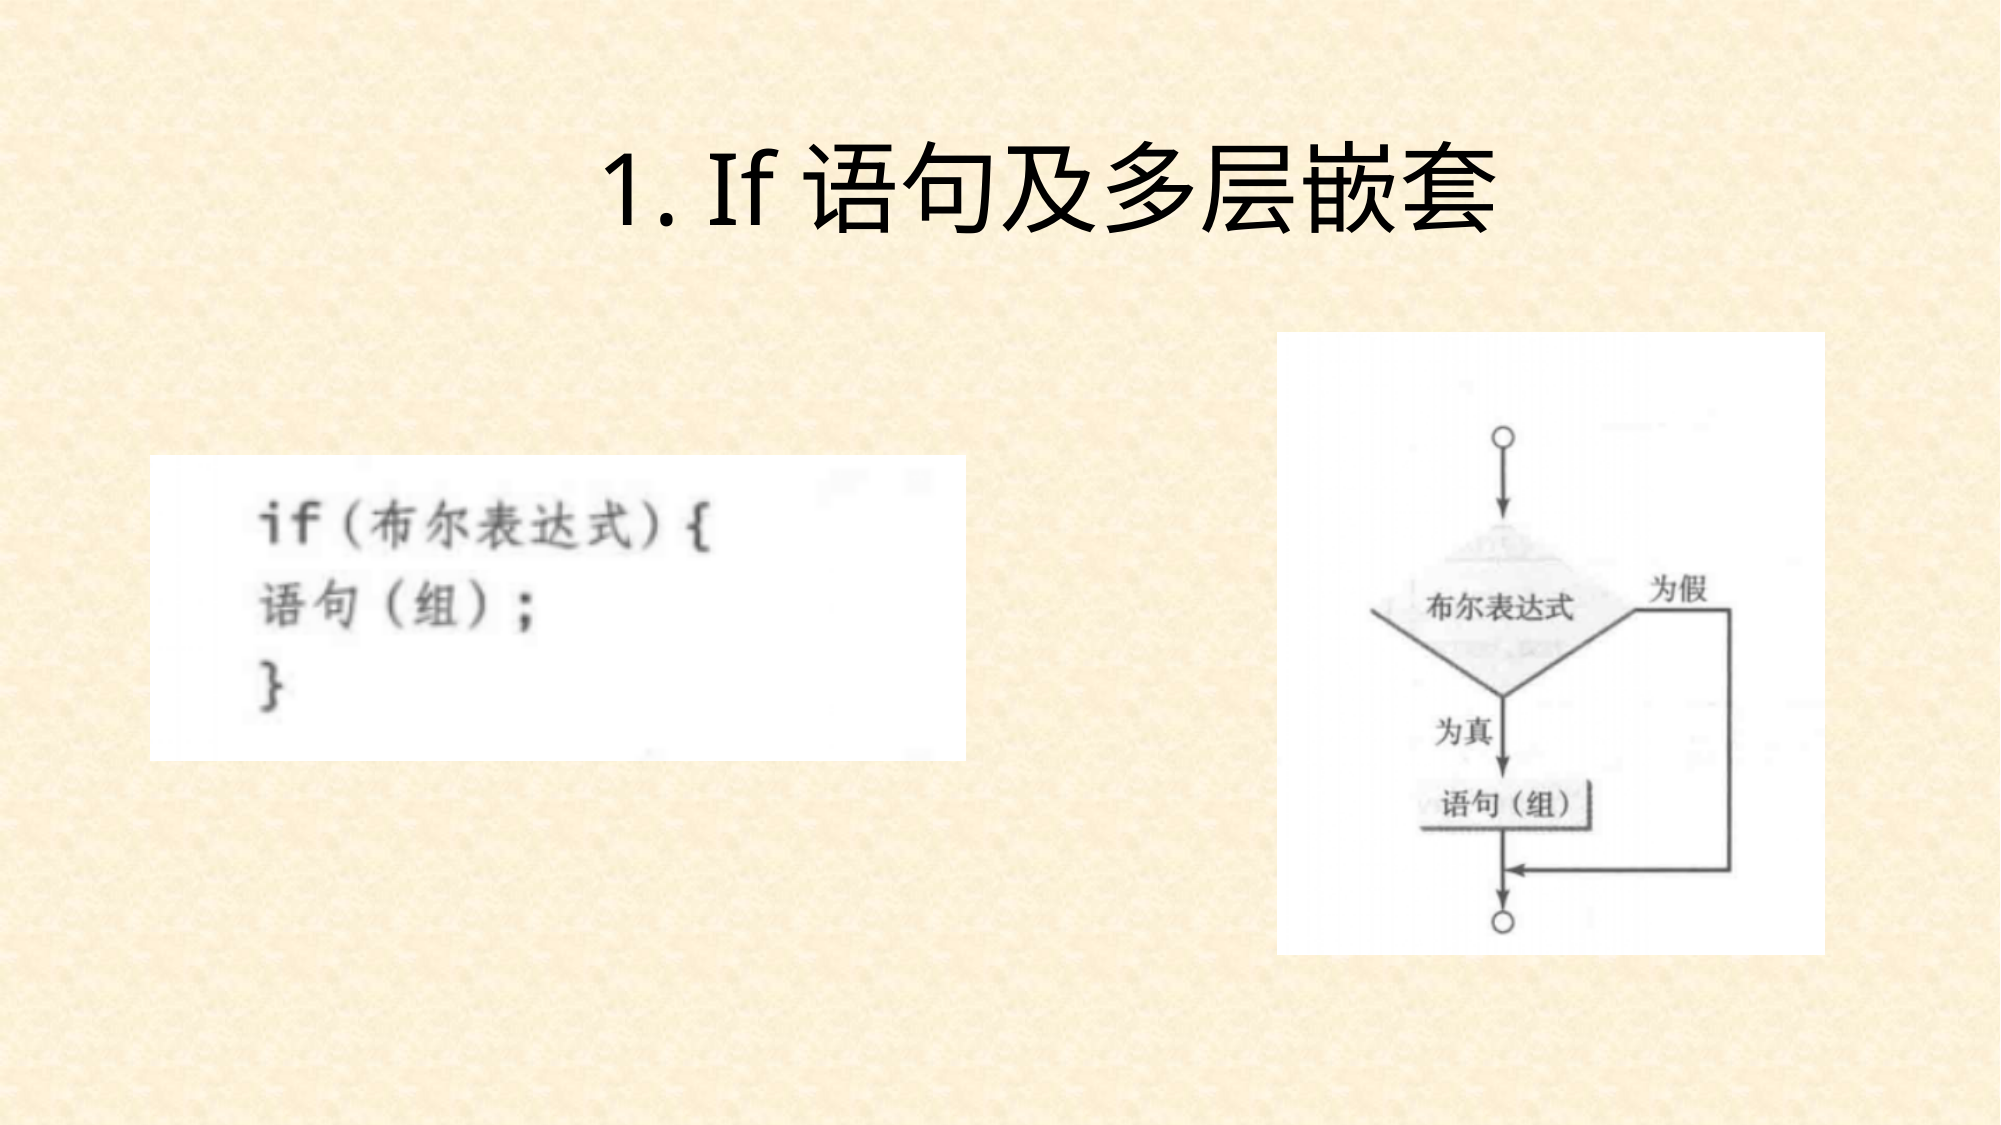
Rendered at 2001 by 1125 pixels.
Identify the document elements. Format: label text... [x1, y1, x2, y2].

picture [0, 0, 2001, 1125]
text_box 1. If语句及多层嵌套 [413, 118, 1683, 253]
